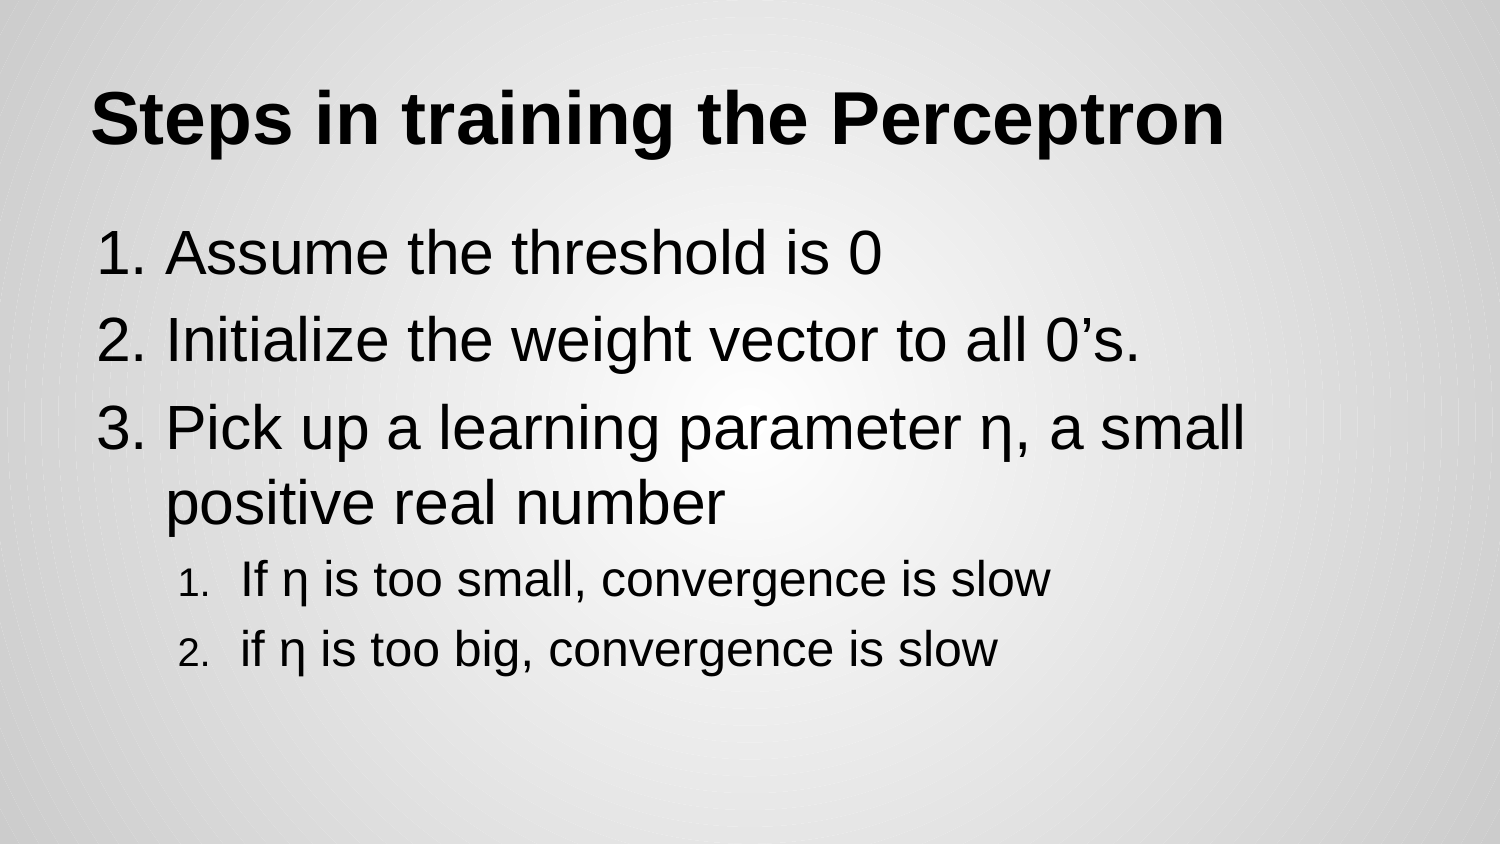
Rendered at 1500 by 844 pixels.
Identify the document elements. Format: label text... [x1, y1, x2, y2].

title Steps in training the Perceptron [75, 33, 1425, 175]
list Assume the threshold is 0 Initialize the weight vector to all 0’s. Pick up a learning parameter η, a small positive real number If η is too small, convergence is slow if η is too big, convergence is slow [75, 196, 1425, 808]
